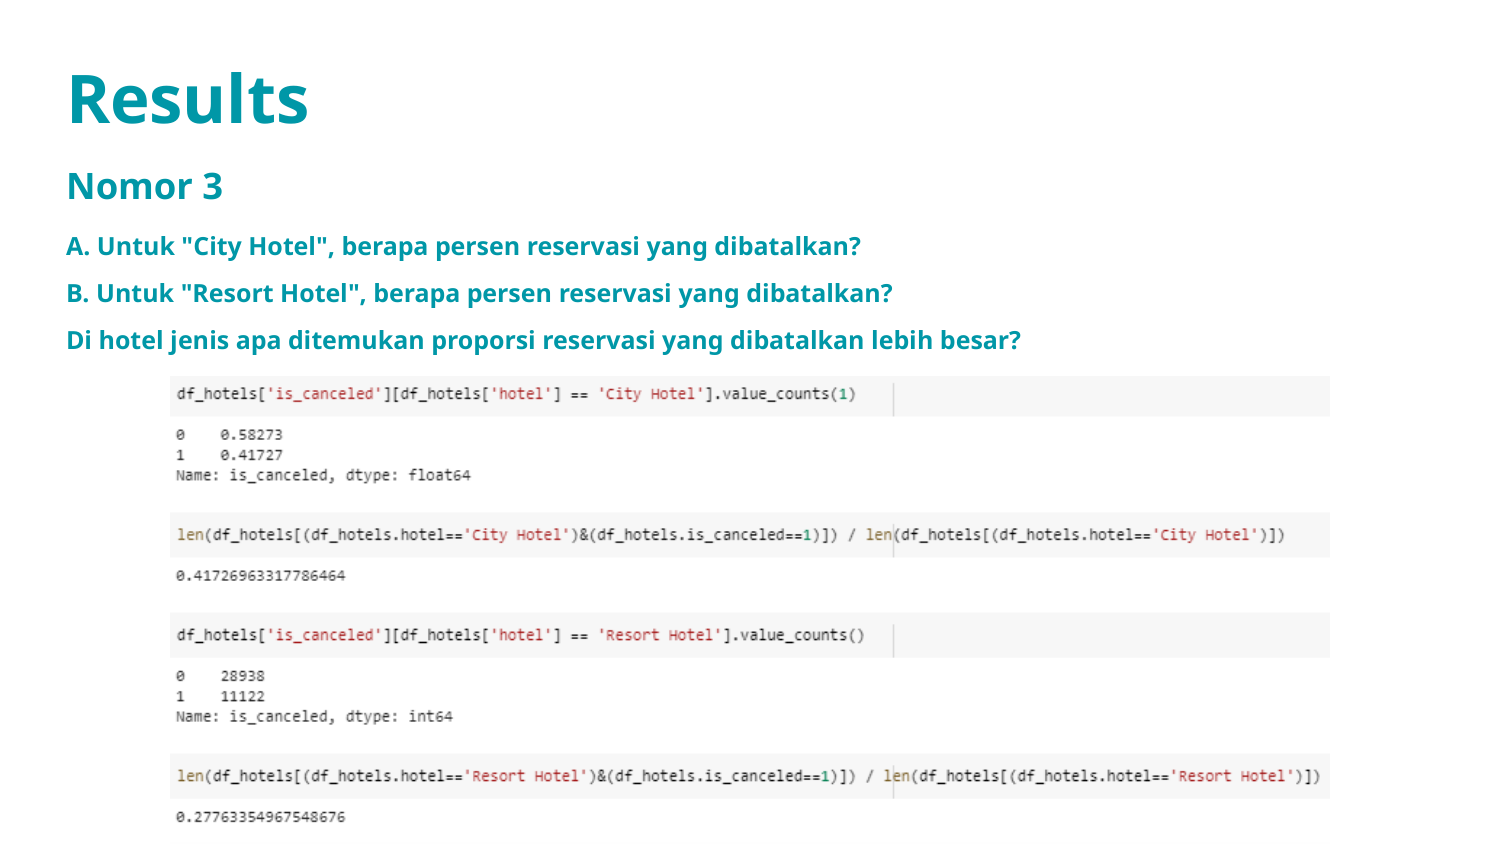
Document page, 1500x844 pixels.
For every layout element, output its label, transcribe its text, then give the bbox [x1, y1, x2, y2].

title Results [51, 27, 1449, 167]
picture [169, 376, 1331, 844]
list Nomor 3 A. Untuk "City Hotel", berapa persen reservasi yang dibatalkan? B. Untuk "Resort Hotel", berapa persen reservasi yang dibatalkan? Di hotel jenis apa ditemukan proporsi reservasi yang dibatalkan lebih besar? [51, 167, 1449, 703]
